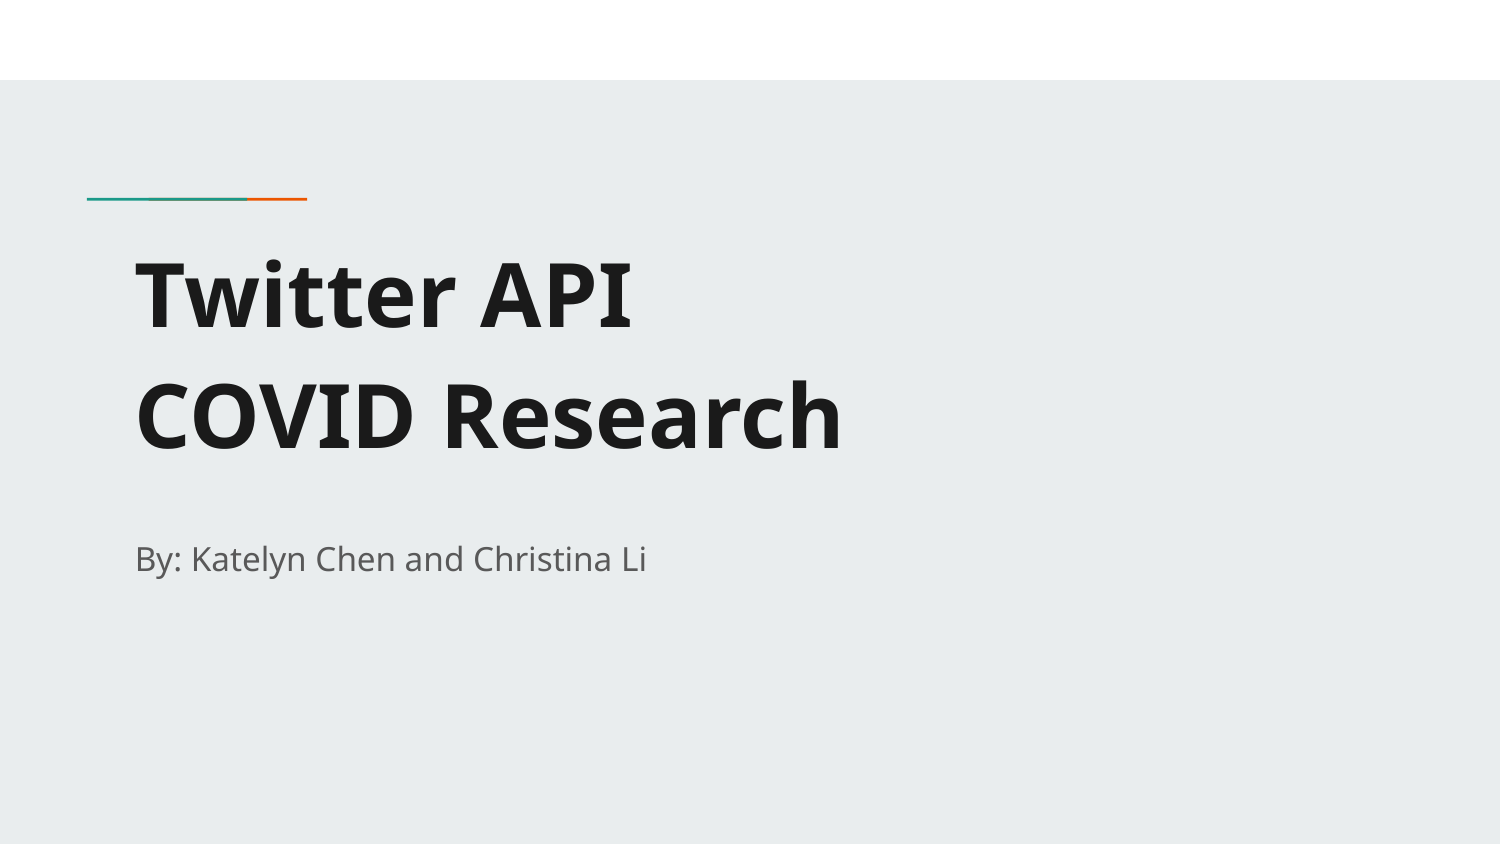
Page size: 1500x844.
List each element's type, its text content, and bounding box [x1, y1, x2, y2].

title Twitter API COVID Research [119, 216, 1025, 490]
subtitle By: Katelyn Chen and Christina Li [119, 520, 1381, 610]
